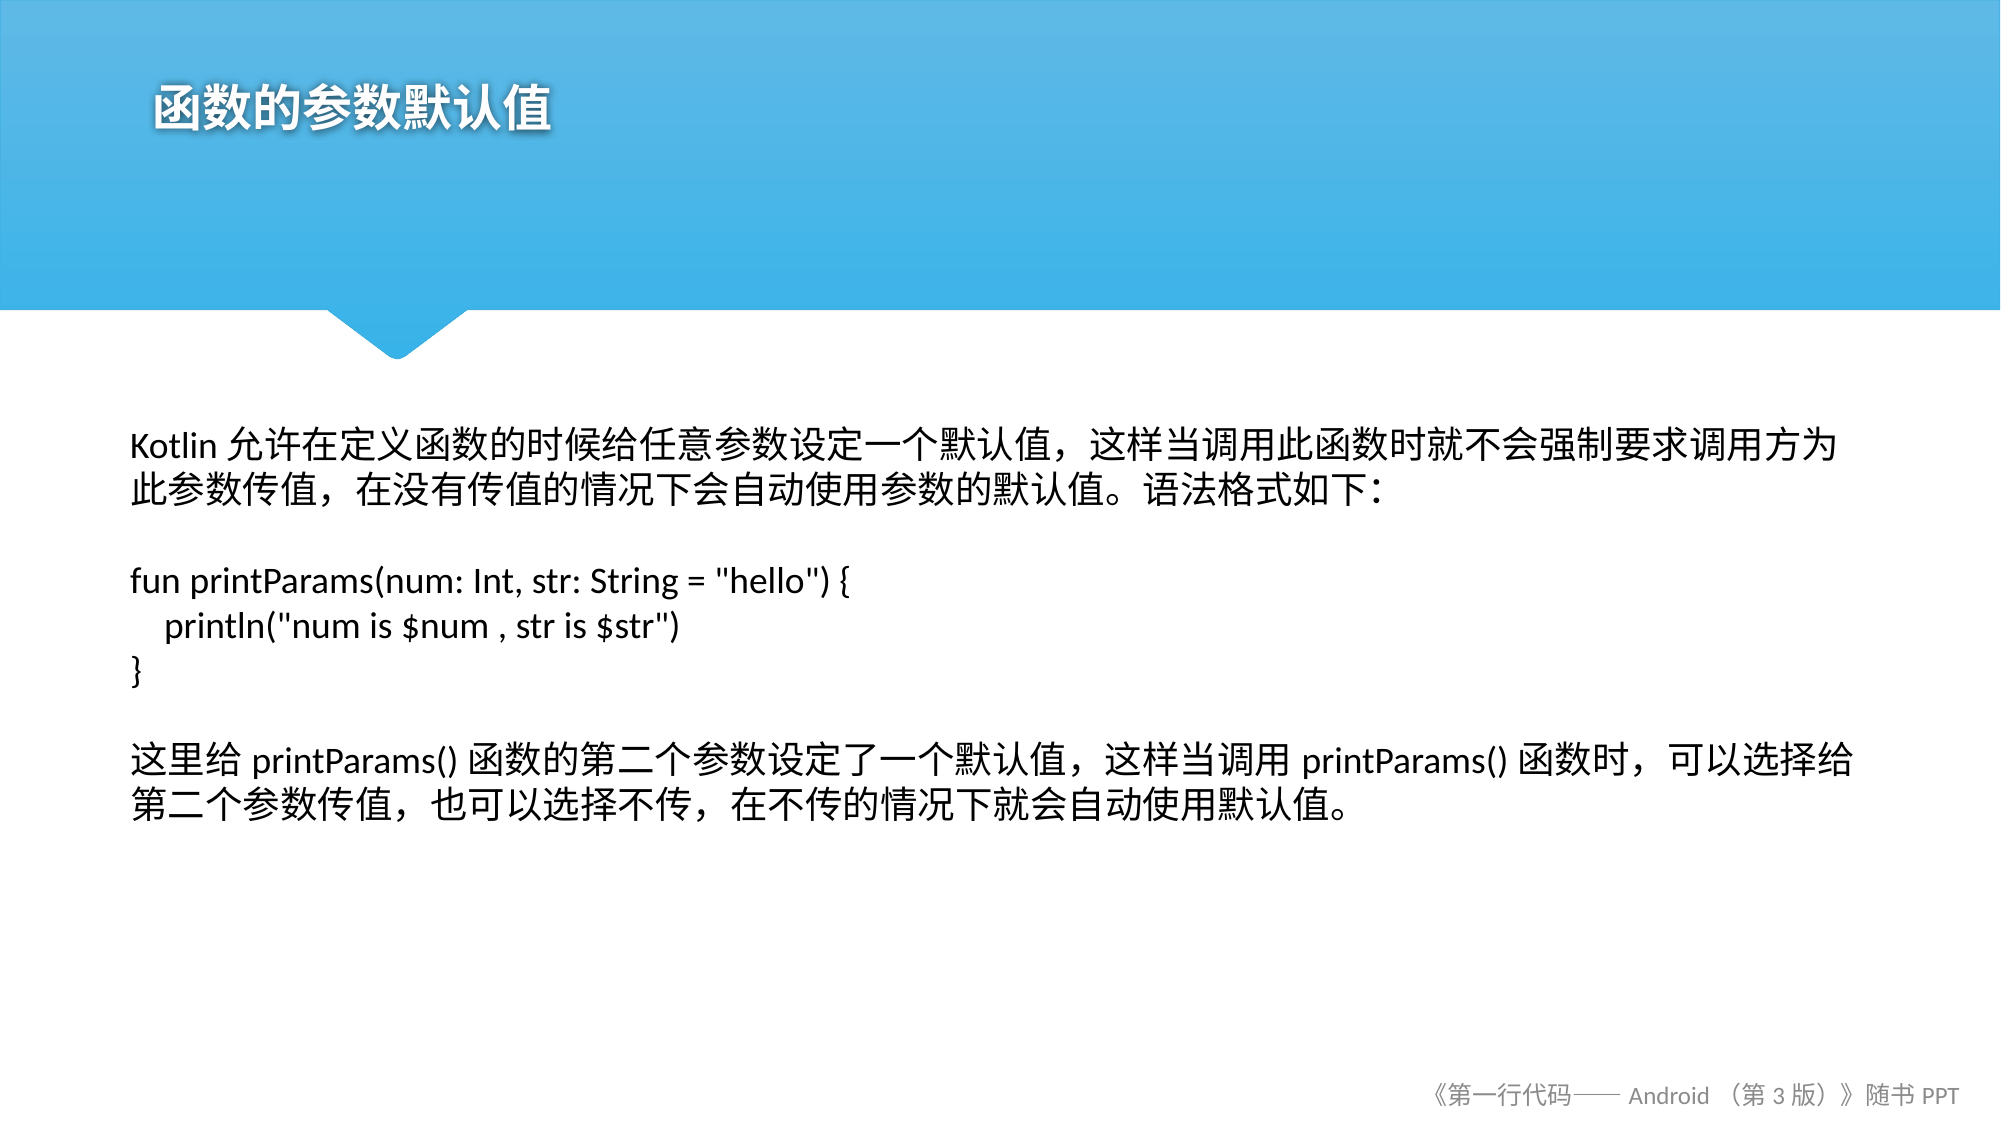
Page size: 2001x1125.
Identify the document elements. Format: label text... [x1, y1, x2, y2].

title 函数的参数默认值 [137, 59, 1863, 144]
text_box Kotlin允许在定义函数的时候给任意参数设定一个默认值，这样当调用此函数时就不会强制要求调用方为此参数传值，在没有传值的情况下会自动使用参数的默认值。语法格式如下： fun printParams(num: Int, str: String = "hello") { println("num is $num , str is $str") } 这里给printParams()函数的第二个参数设定了一个默认值，这样当调用printParams()函数时，可以选择给第二个参数传值，也可以选择不传，在不传的情况下就会自动使用默认值。 [115, 413, 1885, 834]
